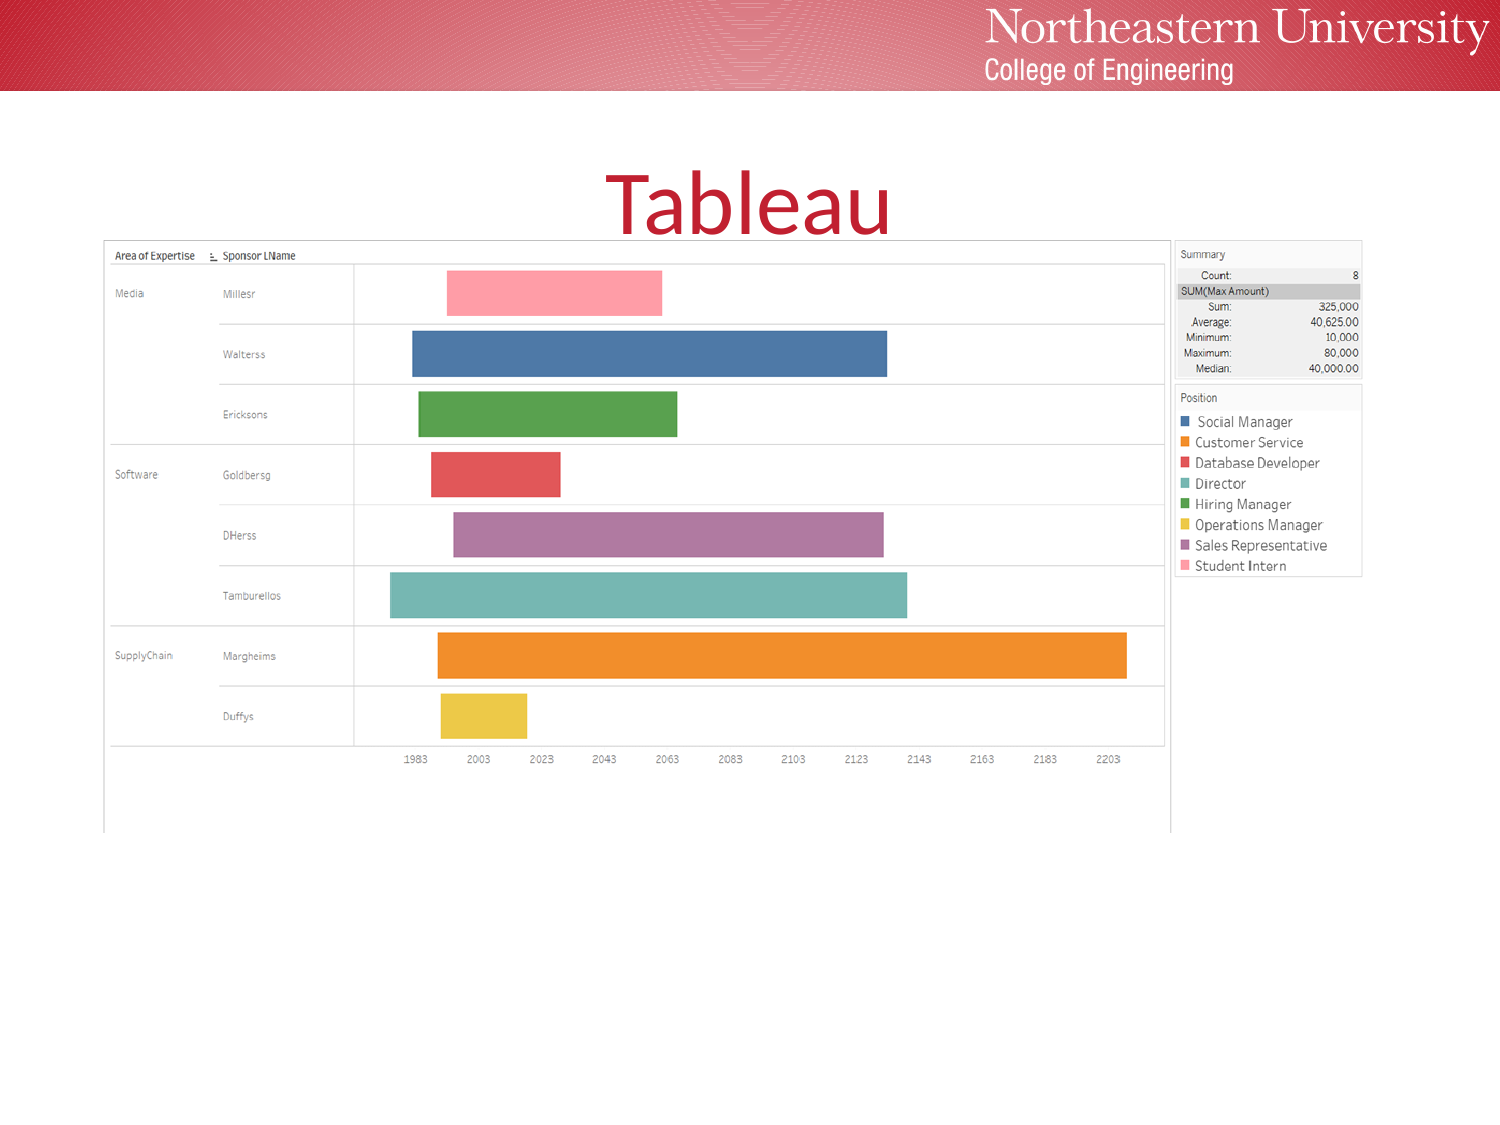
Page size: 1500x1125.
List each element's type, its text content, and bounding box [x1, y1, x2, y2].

picture [979, 0, 1490, 85]
title Tableau [74, 103, 1426, 292]
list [100, 240, 1367, 833]
